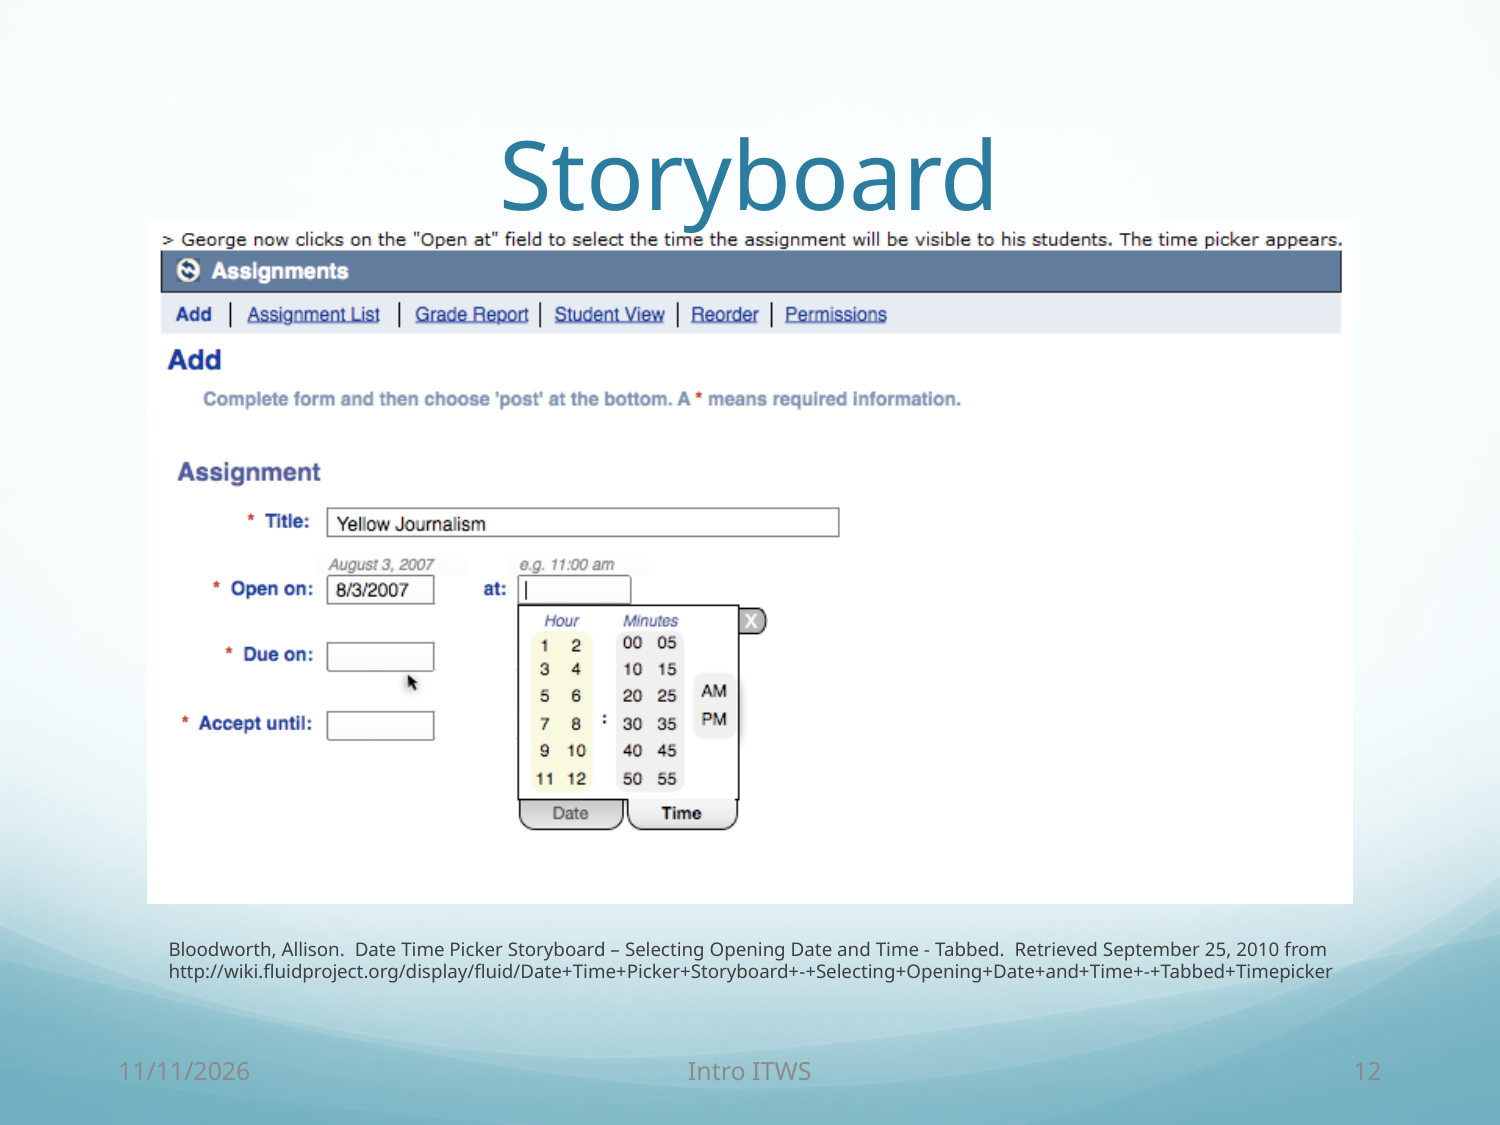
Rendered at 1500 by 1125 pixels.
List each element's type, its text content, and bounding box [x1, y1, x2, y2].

text_box Bloodworth, Allison. Date Time Picker Storyboard – Selecting Opening Date and Time - Tabbed. Retrieved September 25, 2010 from http://wiki.fluidproject.org/display/fluid/Date+Time+Picker+Storyboard+-+Selecting+Opening+Date+and+Time+-+Tabbed+Timepicker [153, 930, 1347, 990]
picture [147, 221, 1353, 904]
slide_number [103, 1042, 507, 1103]
footer Intro ITWS [571, 1042, 929, 1103]
title Storyboard [89, 17, 1410, 238]
slide_number 12 [993, 1042, 1397, 1103]
